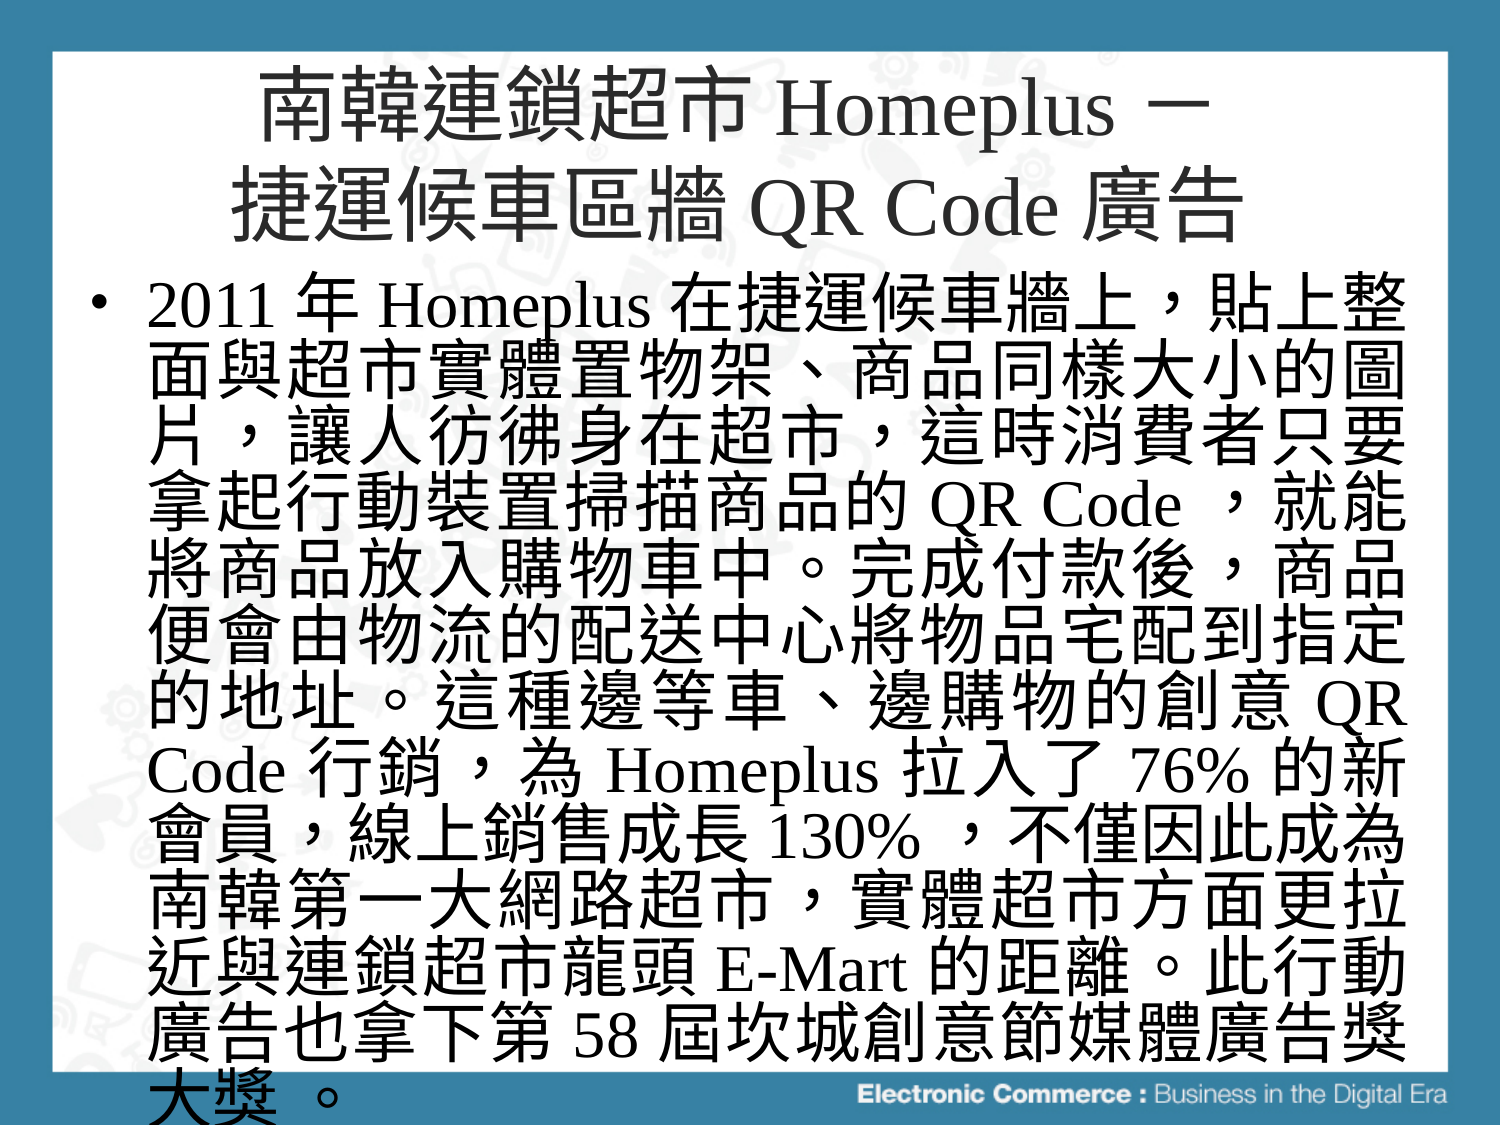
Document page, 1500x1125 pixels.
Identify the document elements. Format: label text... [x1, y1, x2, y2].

picture [0, 0, 1500, 1125]
title 南韓連鎖超市Homeplus－ 捷運候車區牆QR Code廣告 [29, 58, 1447, 246]
list 2011年Homeplus在捷運候車牆上，貼上整面與超市實體置物架、商品同樣大小的圖片，讓人彷彿身在超市，這時消費者只要拿起行動裝置掃描商品的QR Code，就能將商品放入購物車中。完成付款後，商品便會由物流的配送中心將物品宅配到指定的地址。這種邊等車、邊購物的創意QR Code行銷，為Homeplus拉入了76%的新會員，線上銷售成長130%，不僅因此成為南韓第一大網路超市，實體超市方面更拉近與連鎖超市龍頭E-Mart的距離。此行動廣告也拿下第58屆坎城創意節媒體廣告獎大獎 。 [75, 267, 1424, 1094]
